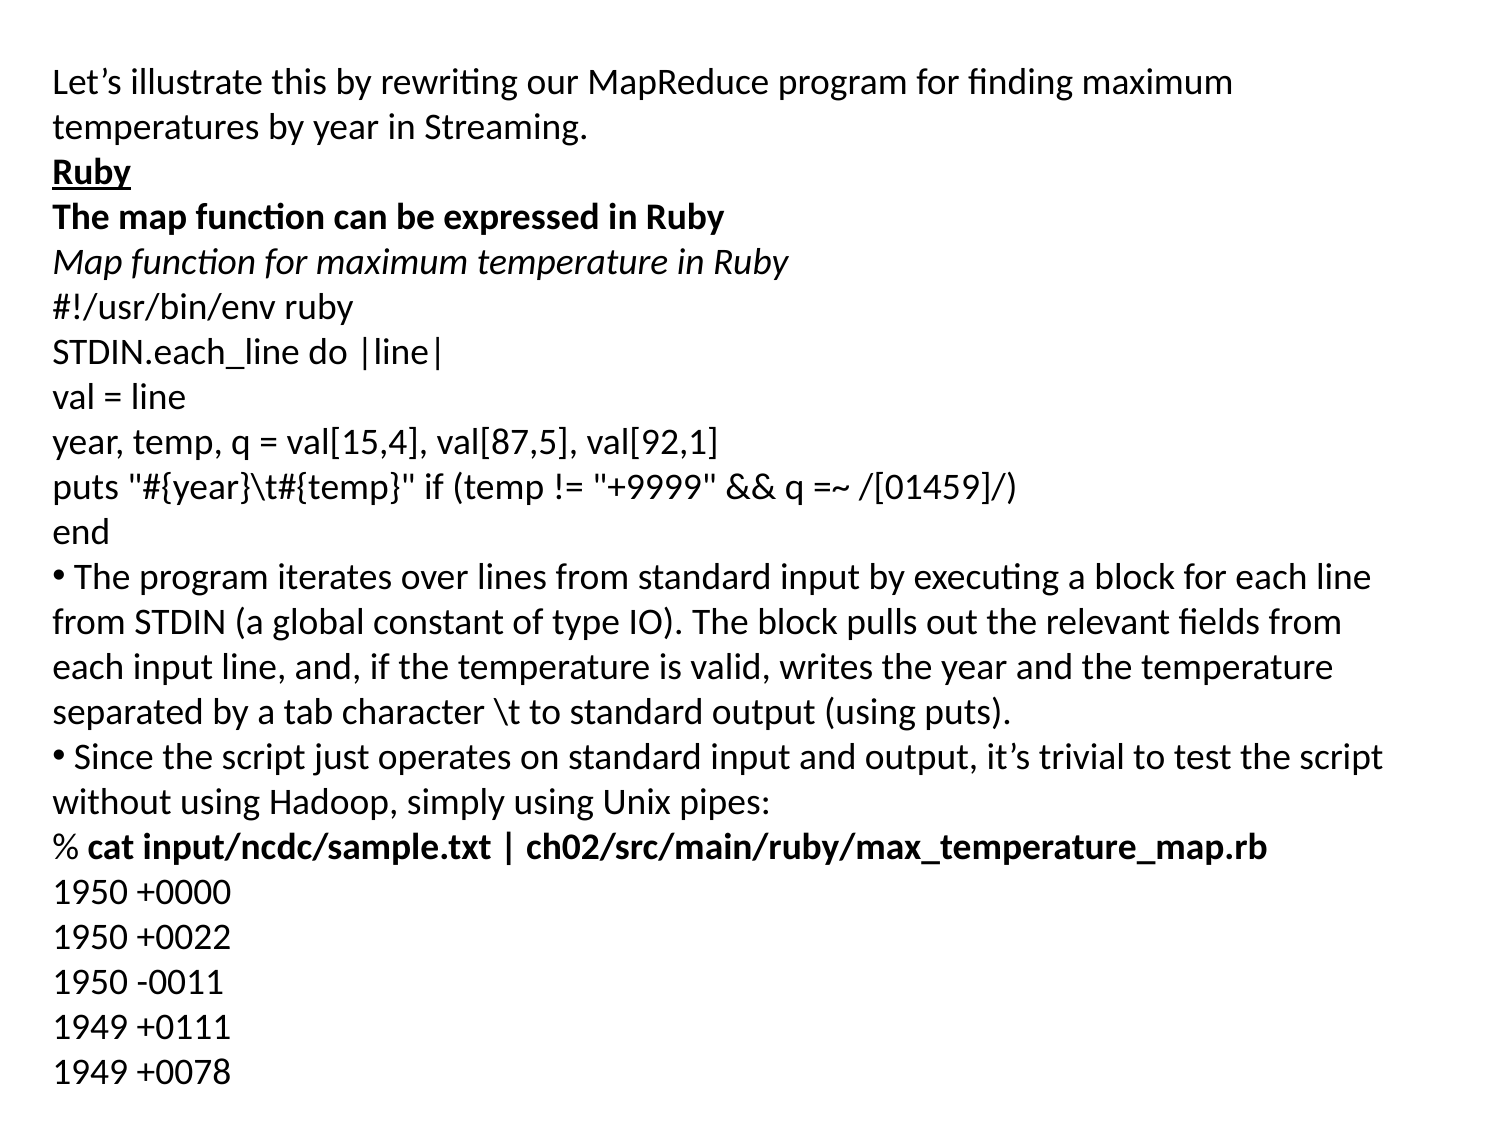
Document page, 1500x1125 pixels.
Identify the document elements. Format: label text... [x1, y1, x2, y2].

text_box Let’s illustrate this by rewriting our MapReduce program for finding maximum temperatures by year in Streaming. Ruby The map function can be expressed in Ruby Map function for maximum temperature in Ruby #!/usr/bin/env ruby STDIN.each_line do |line| val = line year, temp, q = val[15,4], val[87,5], val[92,1] puts "#{year}\t#{temp}" if (temp != "+9999" && q =~ /[01459]/) end The program iterates over lines from standard input by executing a block for each line from STDIN (a global constant of type IO). The block pulls out the relevant fields from each input line, and, if the temperature is valid, writes the year and the temperature separated by a tab character \t to standard output (using puts). Since the script just operates on standard input and output, it’s trivial to test the script without using Hadoop, simply using Unix pipes: % cat input/ncdc/sample.txt | ch02/src/main/ruby/max_temperature_map.rb 1950 +0000 1950 +0022 1950 -0011 1949 +0111 1949 +0078 [37, 49, 1463, 1100]
